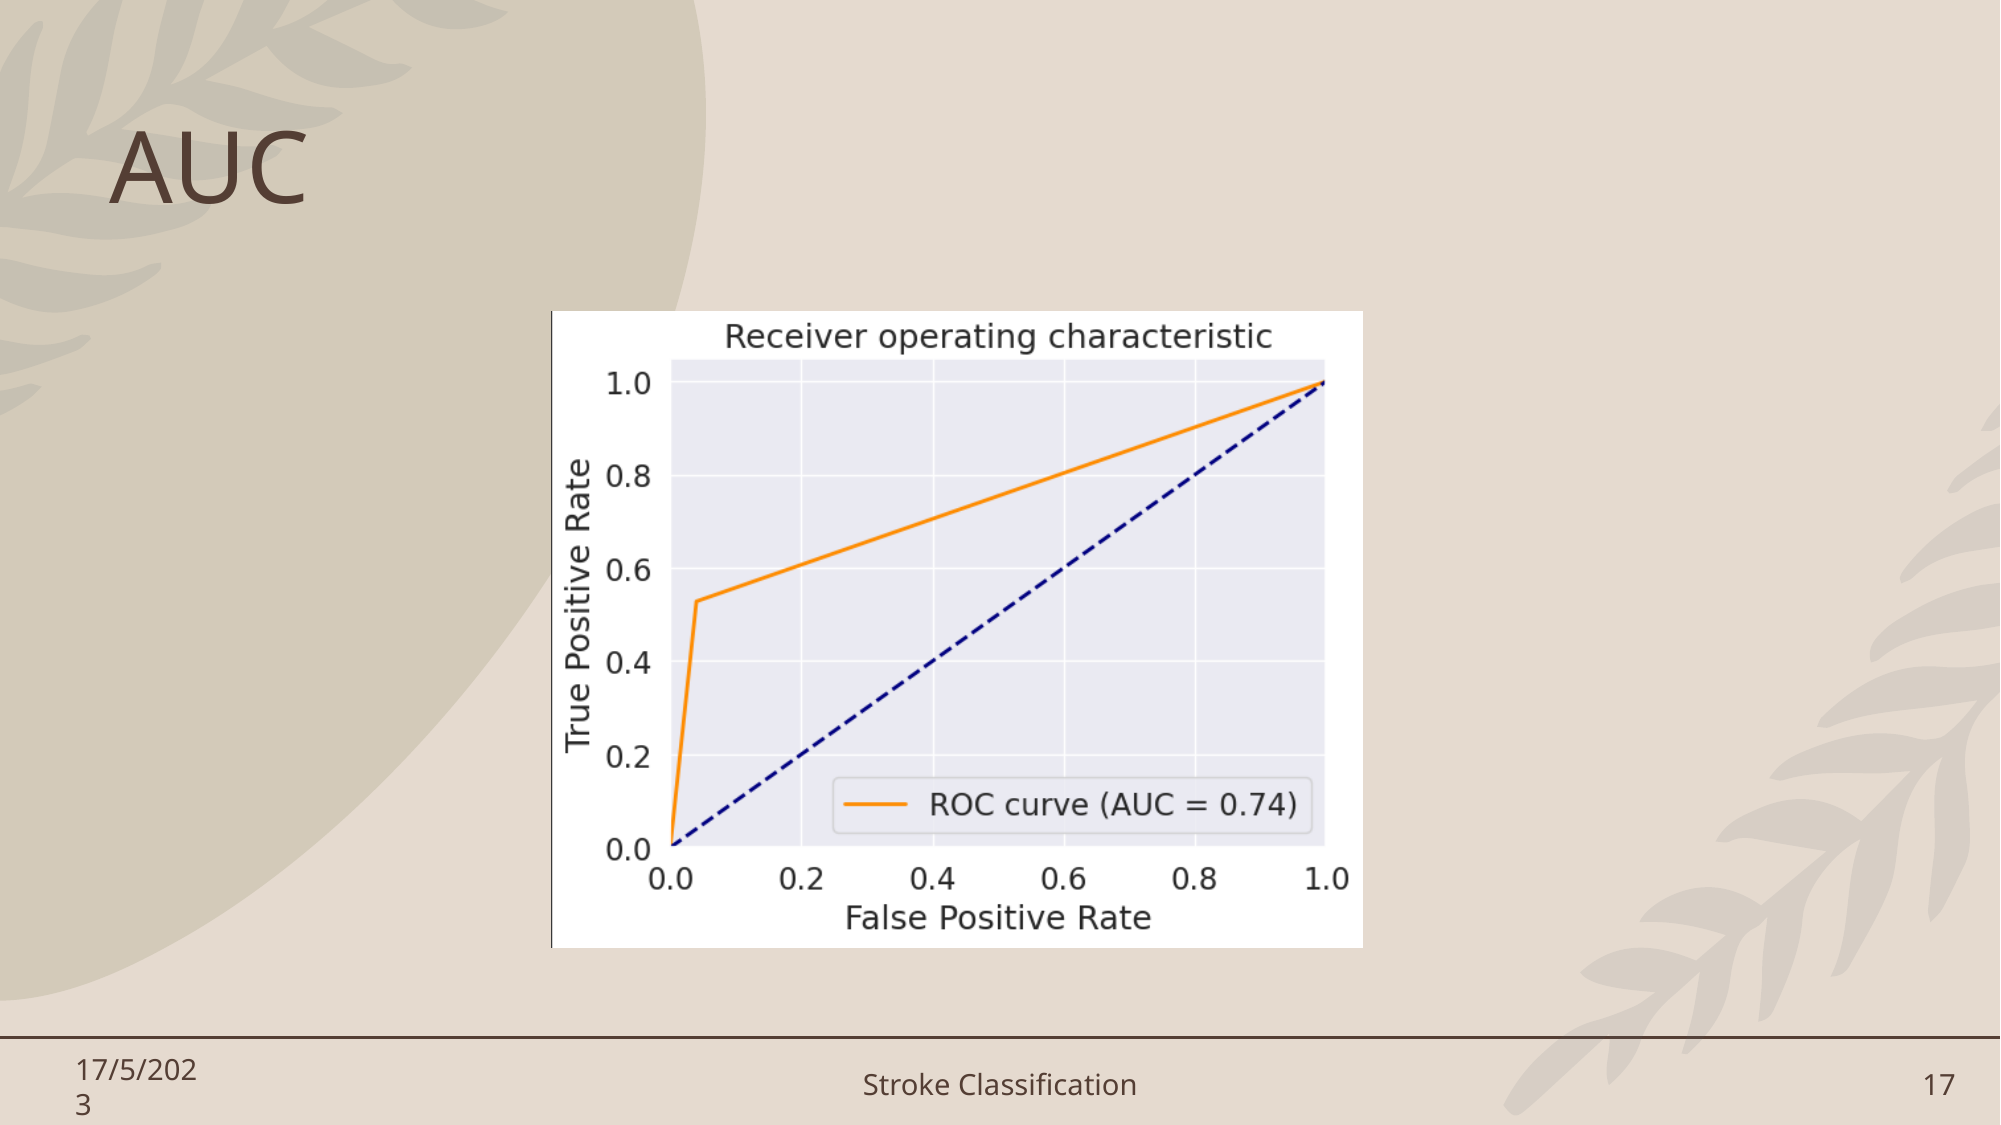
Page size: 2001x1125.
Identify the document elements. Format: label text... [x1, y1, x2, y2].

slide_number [60, 1060, 222, 1112]
title AUC [94, 115, 1820, 227]
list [551, 311, 1363, 948]
footer Stroke Classification [718, 1060, 1283, 1112]
slide_number 17 [1808, 1060, 1971, 1112]
